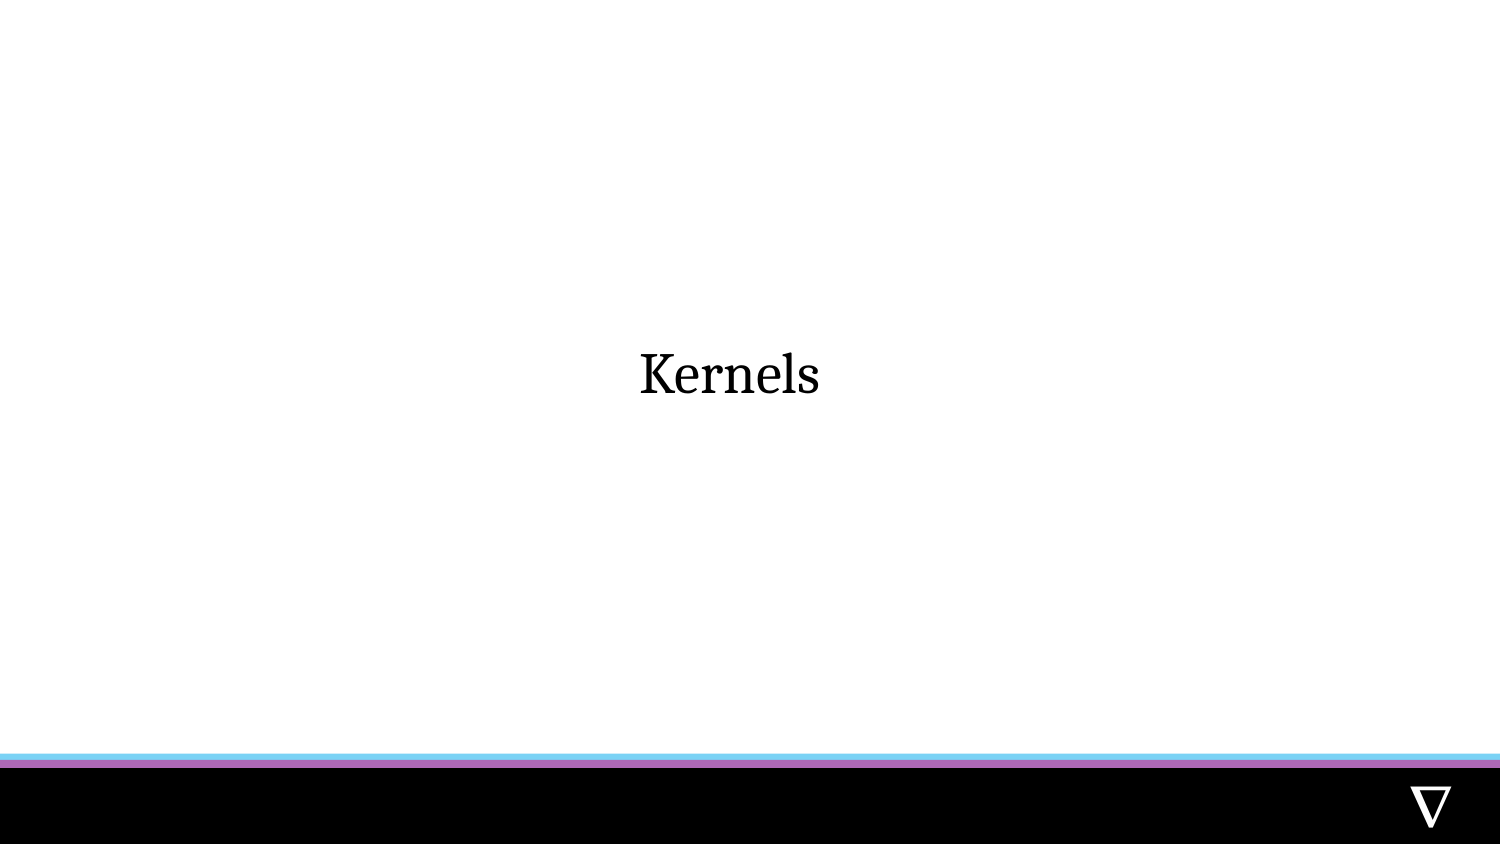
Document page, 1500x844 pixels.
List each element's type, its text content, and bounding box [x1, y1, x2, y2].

title Kernels [31, 320, 1429, 415]
picture [1405, 781, 1455, 831]
